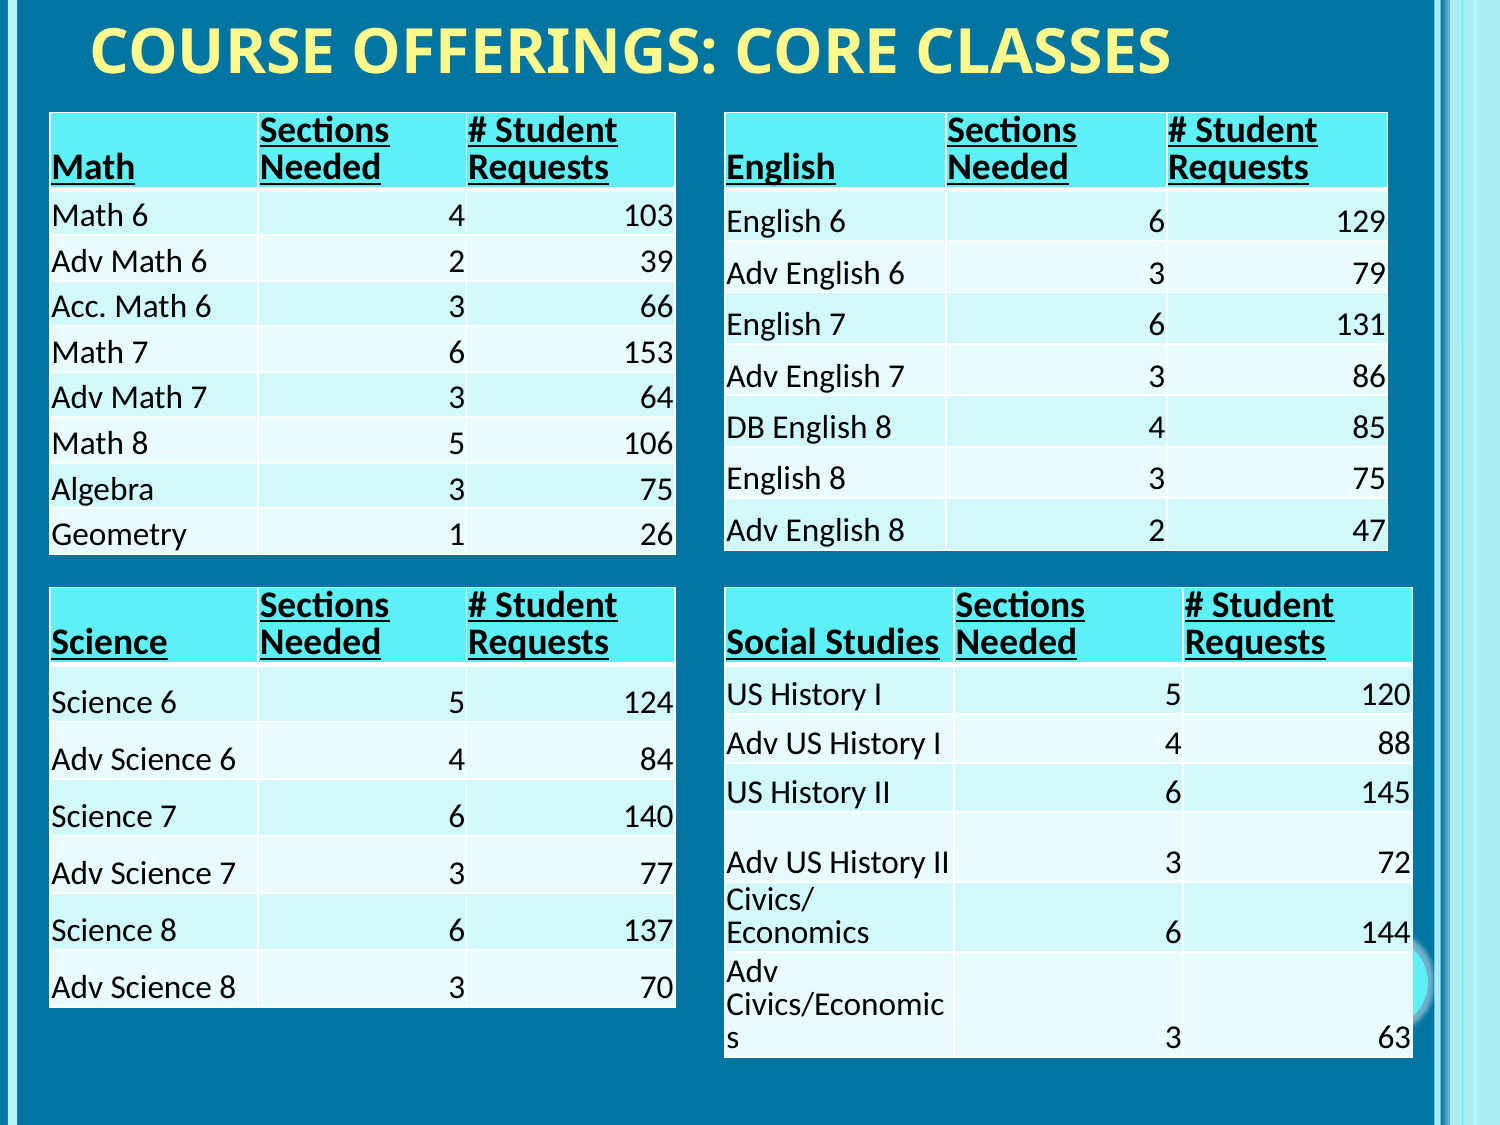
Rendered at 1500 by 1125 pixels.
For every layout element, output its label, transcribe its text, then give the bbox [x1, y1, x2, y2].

table_cell 140 [467, 780, 674, 835]
table_cell 5 [259, 418, 466, 462]
table_cell 3 [947, 448, 1166, 497]
table_cell Science 6 [51, 667, 257, 721]
table_cell Adv English 8 [726, 499, 945, 549]
table_header # Student Requests [467, 113, 674, 187]
table_cell 1 [259, 509, 466, 553]
table_cell 6 [947, 192, 1166, 240]
table_cell 3 [259, 464, 466, 507]
table_cell 63 [1184, 953, 1412, 1056]
table_cell Adv Civics/Economics [726, 953, 953, 1056]
table_cell 3 [947, 242, 1166, 292]
table_cell Acc. Math 6 [51, 282, 257, 325]
table_cell 6 [259, 894, 466, 949]
table_cell 4 [955, 715, 1182, 762]
table_cell Adv US History II [726, 813, 953, 881]
table_cell 3 [259, 373, 466, 416]
table_cell Adv English 6 [726, 242, 945, 292]
table_cell 6 [259, 327, 466, 371]
table_cell Adv English 7 [726, 345, 945, 394]
table_cell 3 [259, 837, 466, 892]
table_header English [726, 113, 945, 187]
table_cell English 7 [726, 293, 945, 343]
table_cell 2 [259, 236, 466, 280]
table_cell 137 [467, 894, 674, 949]
table_cell English 8 [726, 448, 945, 497]
table_cell Adv US History I [726, 715, 953, 762]
table_header Math [51, 113, 257, 187]
table_cell 3 [259, 951, 466, 1006]
table_cell 88 [1184, 715, 1412, 762]
table_header Sections Needed [955, 588, 1182, 662]
table_cell Science 7 [51, 780, 257, 835]
table_cell 85 [1168, 396, 1387, 446]
table_cell 79 [1168, 242, 1387, 292]
table_cell Math 7 [51, 327, 257, 371]
table_cell Math 6 [51, 192, 257, 234]
table_header # Student Requests [467, 588, 674, 662]
table_cell 4 [947, 396, 1166, 446]
table_cell 120 [1184, 667, 1412, 713]
table_cell Algebra [51, 464, 257, 507]
table_cell 2 [947, 499, 1166, 549]
table_cell 72 [1184, 813, 1412, 881]
table_header # Student Requests [1168, 113, 1387, 187]
table_cell 84 [467, 722, 674, 778]
table_cell 106 [467, 418, 674, 462]
table_header # Student Requests [1184, 588, 1412, 662]
table_cell 77 [467, 837, 674, 892]
table_cell 70 [467, 951, 674, 1006]
table_cell 153 [467, 327, 674, 371]
table_cell 75 [467, 464, 674, 507]
table_cell 47 [1168, 499, 1387, 549]
table_header Social Studies [726, 588, 953, 662]
table_cell 6 [947, 293, 1166, 343]
table_cell 144 [1184, 883, 1412, 951]
title Course Offerings: Core classes [75, 0, 1300, 94]
table_cell 129 [1168, 192, 1387, 240]
table_header Science [51, 588, 257, 662]
table_cell 103 [467, 192, 674, 234]
table_cell 64 [467, 373, 674, 416]
table_header Sections Needed [947, 113, 1166, 187]
table_cell 3 [955, 813, 1182, 881]
table_cell Adv Science 6 [51, 722, 257, 778]
table_cell 4 [259, 722, 466, 778]
table_cell Science 8 [51, 894, 257, 949]
table_cell 145 [1184, 764, 1412, 811]
table_cell 6 [955, 764, 1182, 811]
table_cell Math 8 [51, 418, 257, 462]
table_cell Geometry [51, 509, 257, 553]
table_cell 6 [259, 780, 466, 835]
table_header Sections Needed [259, 588, 466, 662]
table_cell 4 [259, 192, 466, 234]
table_cell 6 [955, 883, 1182, 951]
table_cell 75 [1168, 448, 1387, 497]
table_cell DB English 8 [726, 396, 945, 446]
table_cell 124 [467, 667, 674, 721]
table_cell Civics/Economics [726, 883, 953, 951]
table_cell US History II [726, 764, 953, 811]
table_header Sections Needed [259, 113, 466, 187]
table_cell Adv Science 8 [51, 951, 257, 1006]
table_cell 3 [947, 345, 1166, 394]
table_cell Adv Science 7 [51, 837, 257, 892]
table_cell 5 [259, 667, 466, 721]
table_cell Adv Math 6 [51, 236, 257, 280]
table_cell 5 [955, 667, 1182, 713]
table_cell 131 [1168, 293, 1387, 343]
table_cell US History I [726, 667, 953, 713]
table_cell 3 [259, 282, 466, 325]
table_cell 66 [467, 282, 674, 325]
table_cell 86 [1168, 345, 1387, 394]
table_cell 39 [467, 236, 674, 280]
table_cell Adv Math 7 [51, 373, 257, 416]
table_cell English 6 [726, 192, 945, 240]
table_cell 3 [955, 953, 1182, 1056]
table_cell 26 [467, 509, 674, 553]
